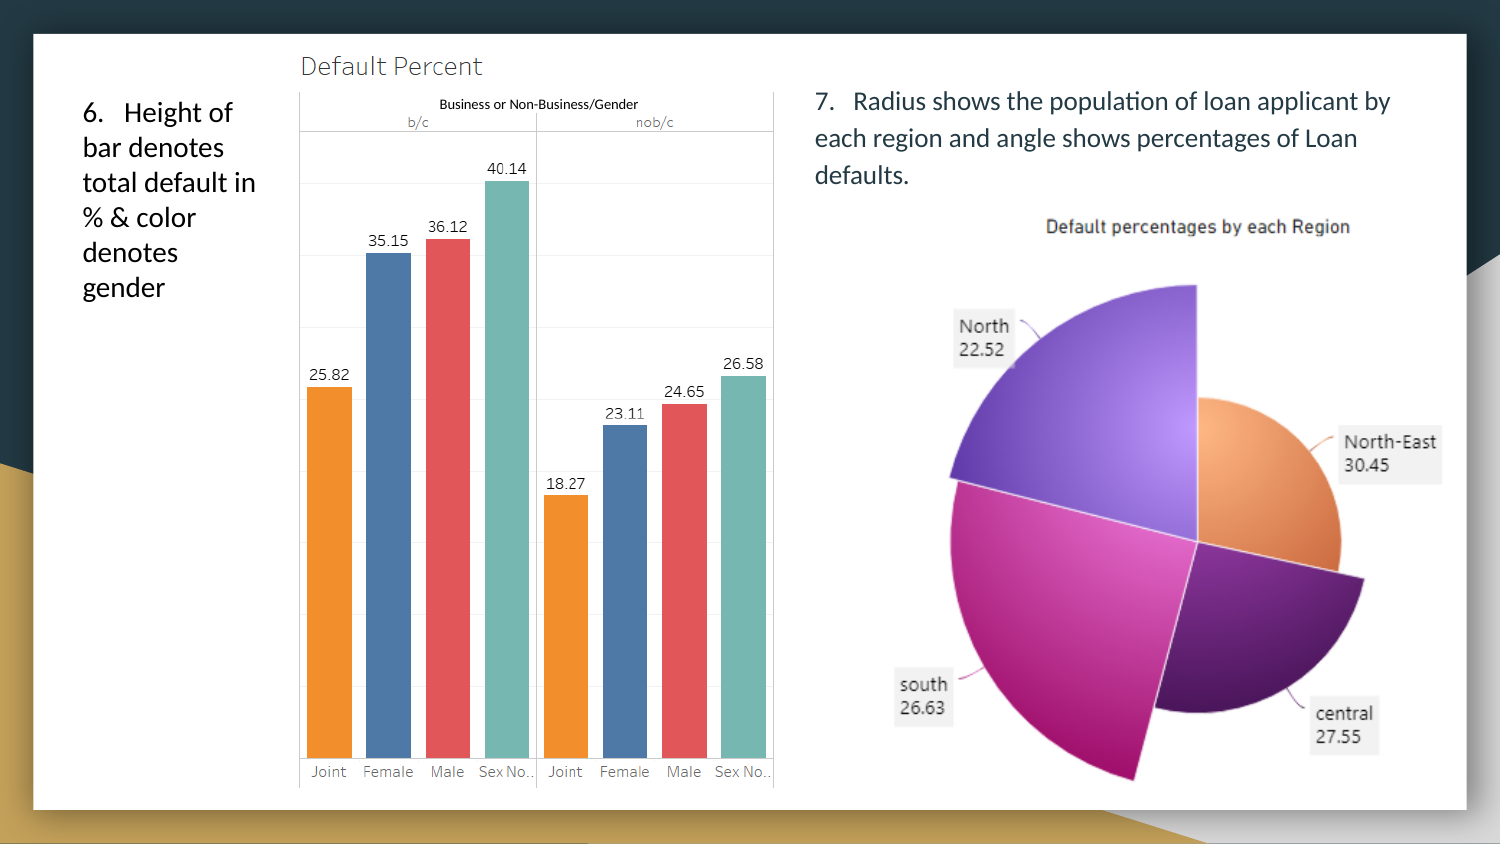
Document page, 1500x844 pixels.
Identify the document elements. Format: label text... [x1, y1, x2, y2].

picture [893, 216, 1455, 788]
text_box 6. Height of bar denotes total default in % & color denotes gender [67, 78, 275, 454]
picture [295, 49, 780, 788]
list [49, 49, 294, 788]
text_box 7. Radius shows the population of loan applicant by each region and angle shows percentages of Loan defaults. [799, 64, 1438, 265]
list [780, 49, 1438, 788]
